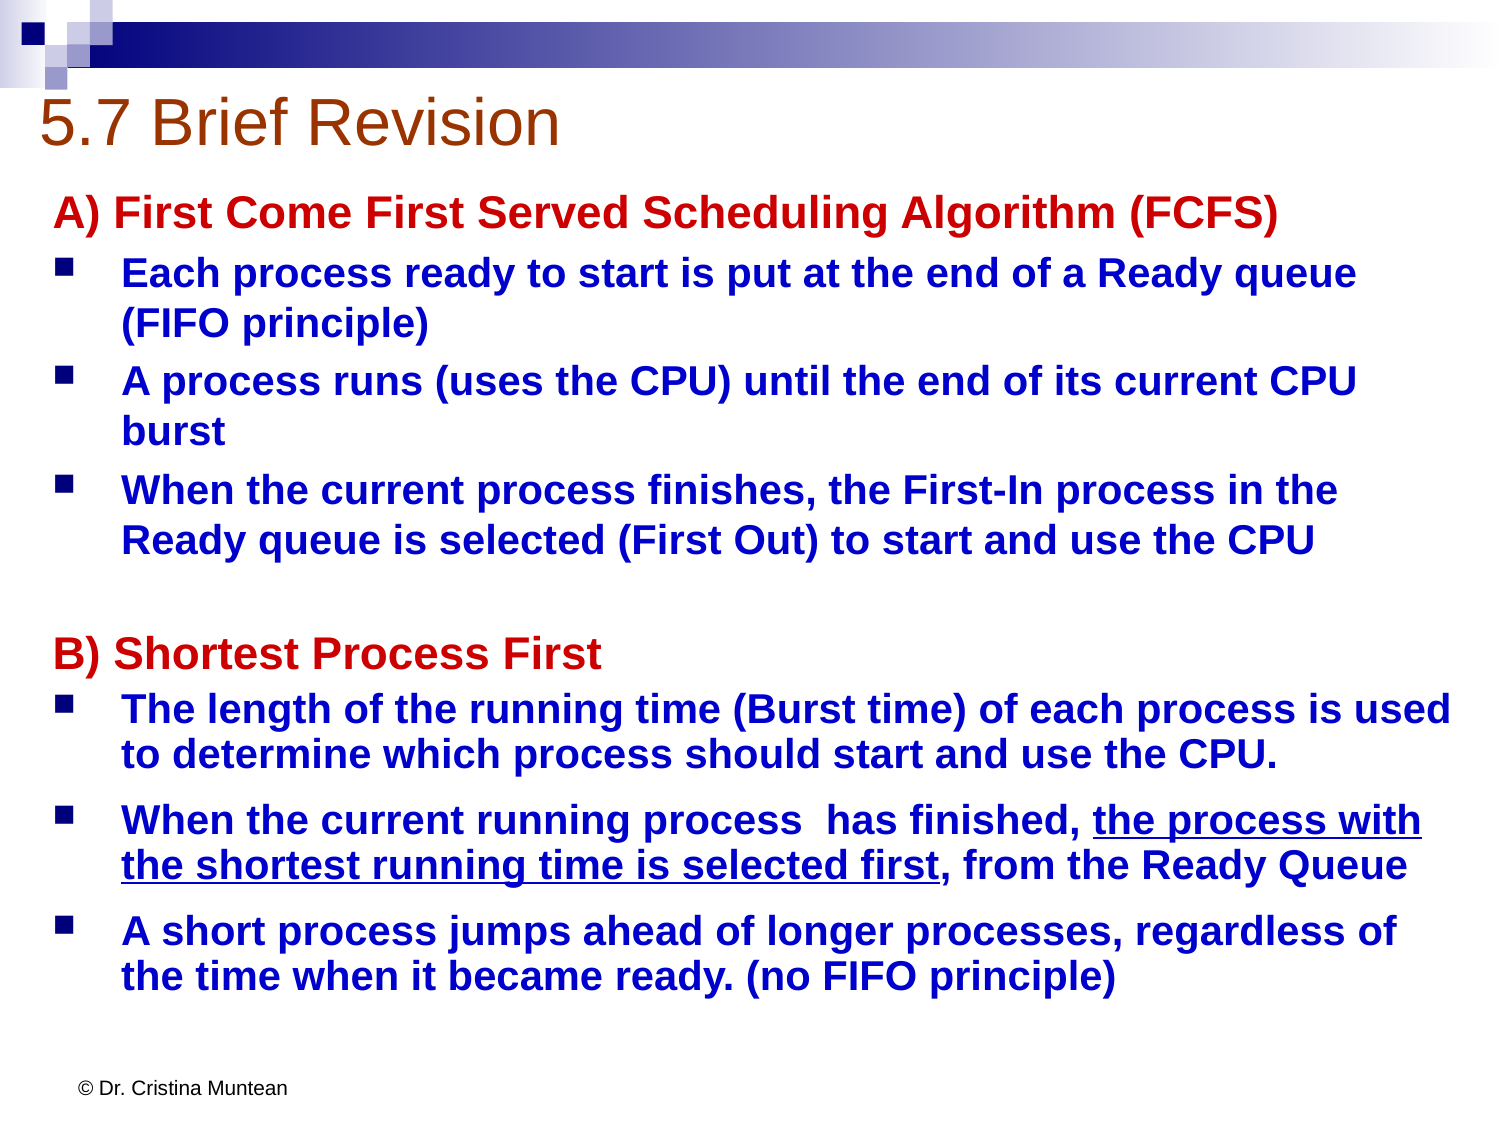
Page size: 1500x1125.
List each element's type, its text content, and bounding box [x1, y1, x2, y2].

list A) First Come First Served Scheduling Algorithm (FCFS) Each process ready to start is put at the end of a Ready queue (FIFO principle) A process runs (uses the CPU) until the end of its current CPU burst When the current process finishes, the First-In process in the Ready queue is selected (First Out) to start and use the CPU B) Shortest Process First The length of the running time (Burst time) of each process is used to determine which process should start and use the CPU. When the current running process has finished, the process with the shortest running time is selected first, from the Ready Queue A short process jumps ahead of longer processes, regardless of the time when it became ready. (no FIFO principle) [37, 174, 1475, 1038]
title 5.7 Brief Revision [24, 24, 1500, 213]
